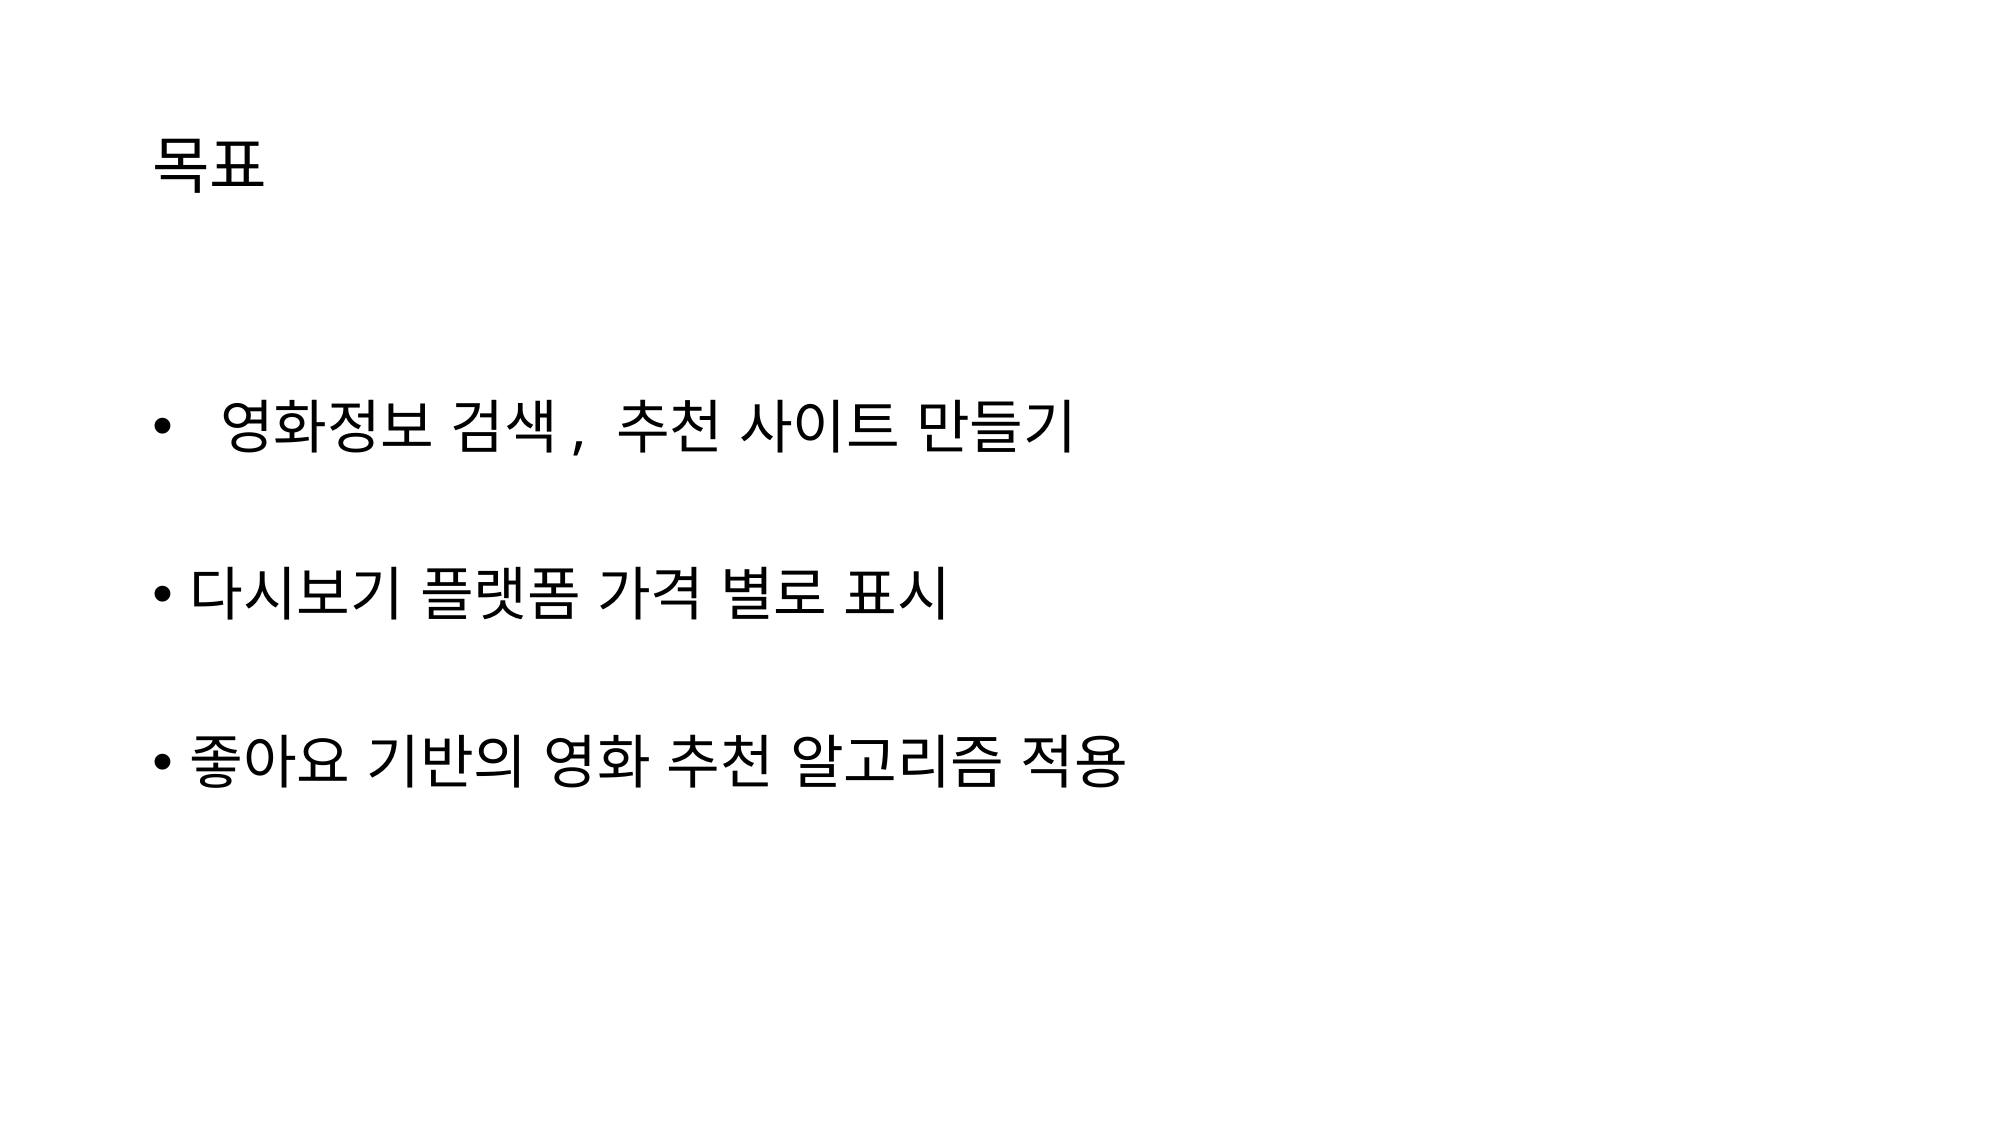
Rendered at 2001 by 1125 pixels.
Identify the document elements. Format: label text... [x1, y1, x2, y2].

list 영화정보 검색, 추천 사이트 만들기 다시보기 플랫폼 가격 별로 표시 좋아요 기반의 영화 추천 알고리즘 적용 [137, 299, 1863, 1014]
title 목표 [137, 59, 1863, 278]
